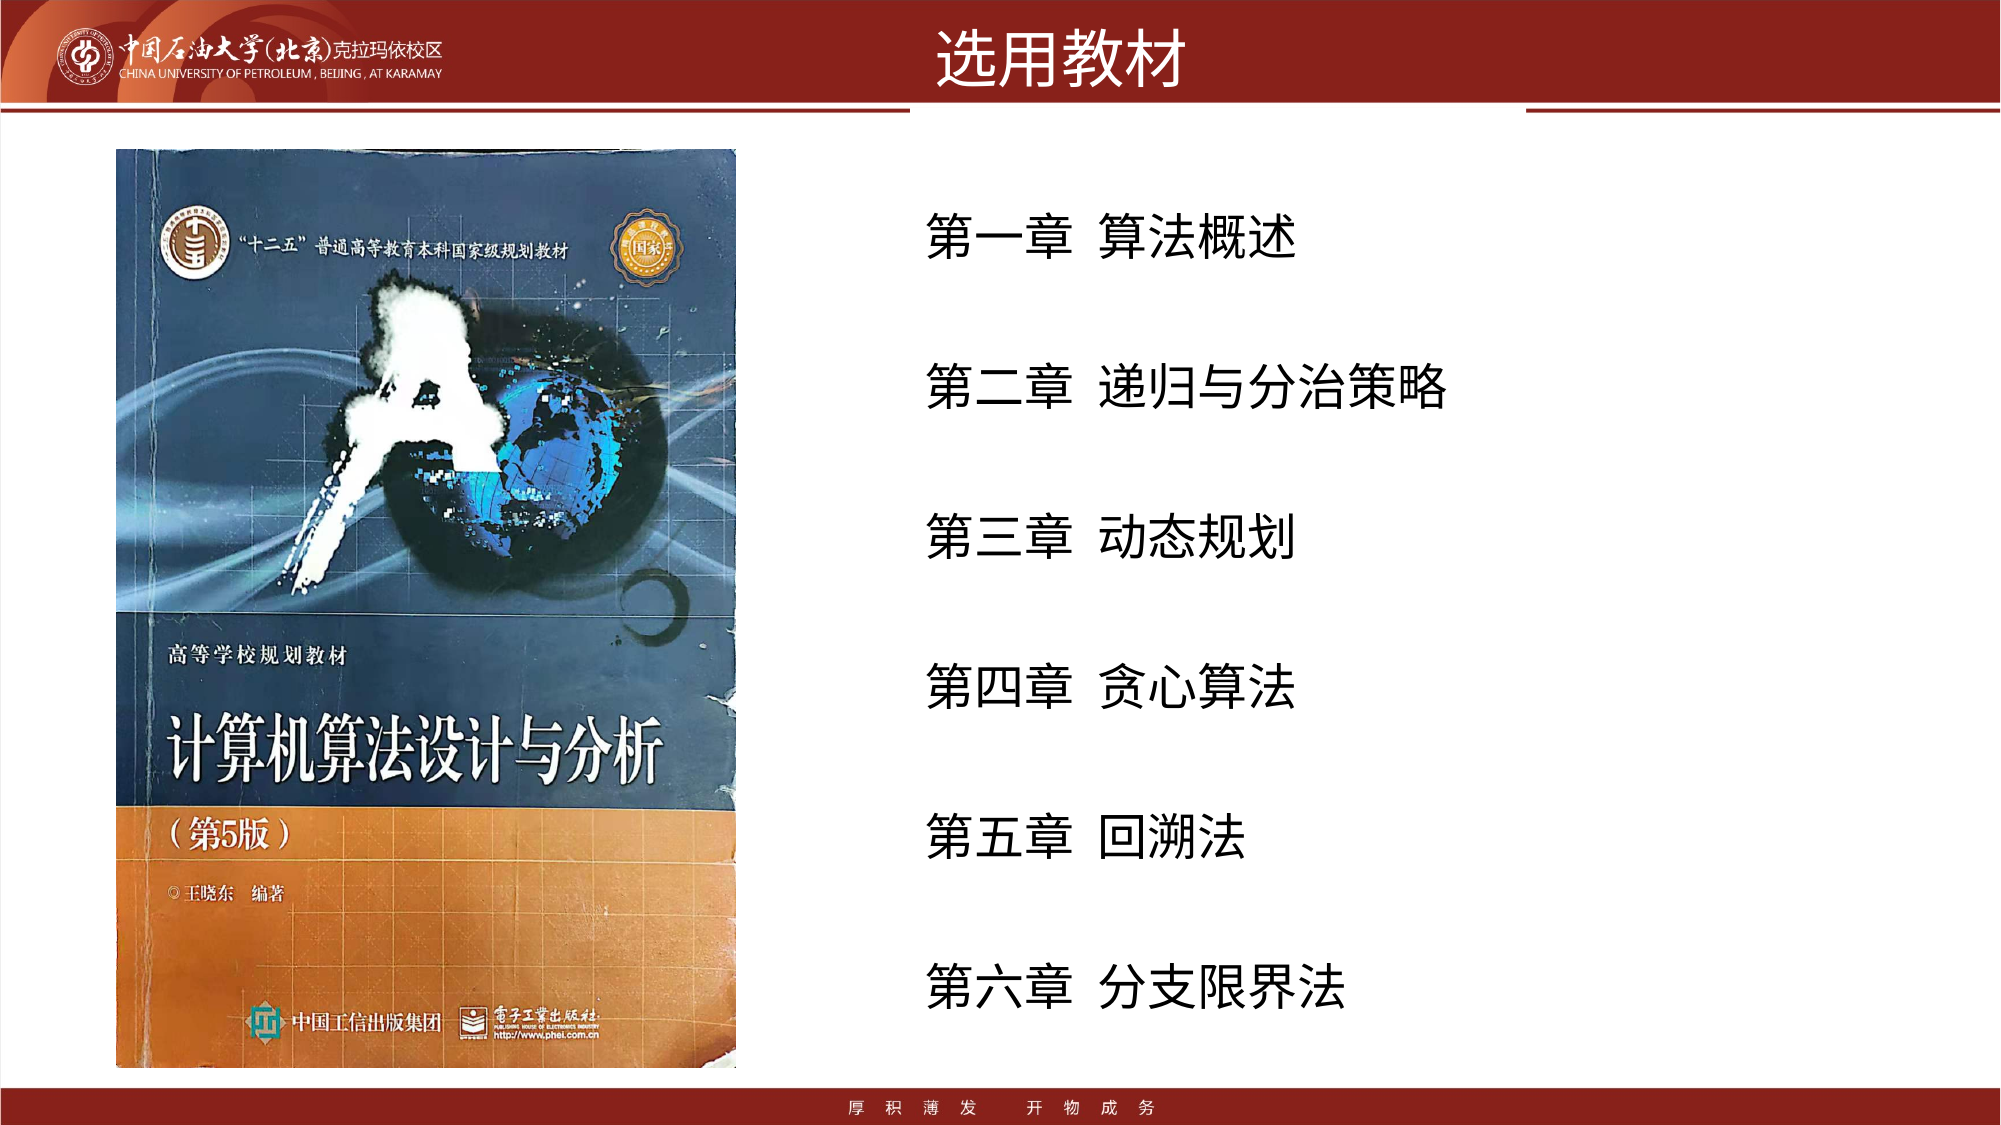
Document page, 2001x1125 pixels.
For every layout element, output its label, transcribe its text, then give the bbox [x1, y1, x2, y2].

picture [0, 0, 2001, 1125]
text_box 第一章 算法概述 第二章 递归与分治策略 第三章 动态规划 第四章 贪心算法 第五章 回溯法 第六章 分支限界法 [908, 106, 1528, 968]
title 选用教材 [426, 11, 1697, 89]
